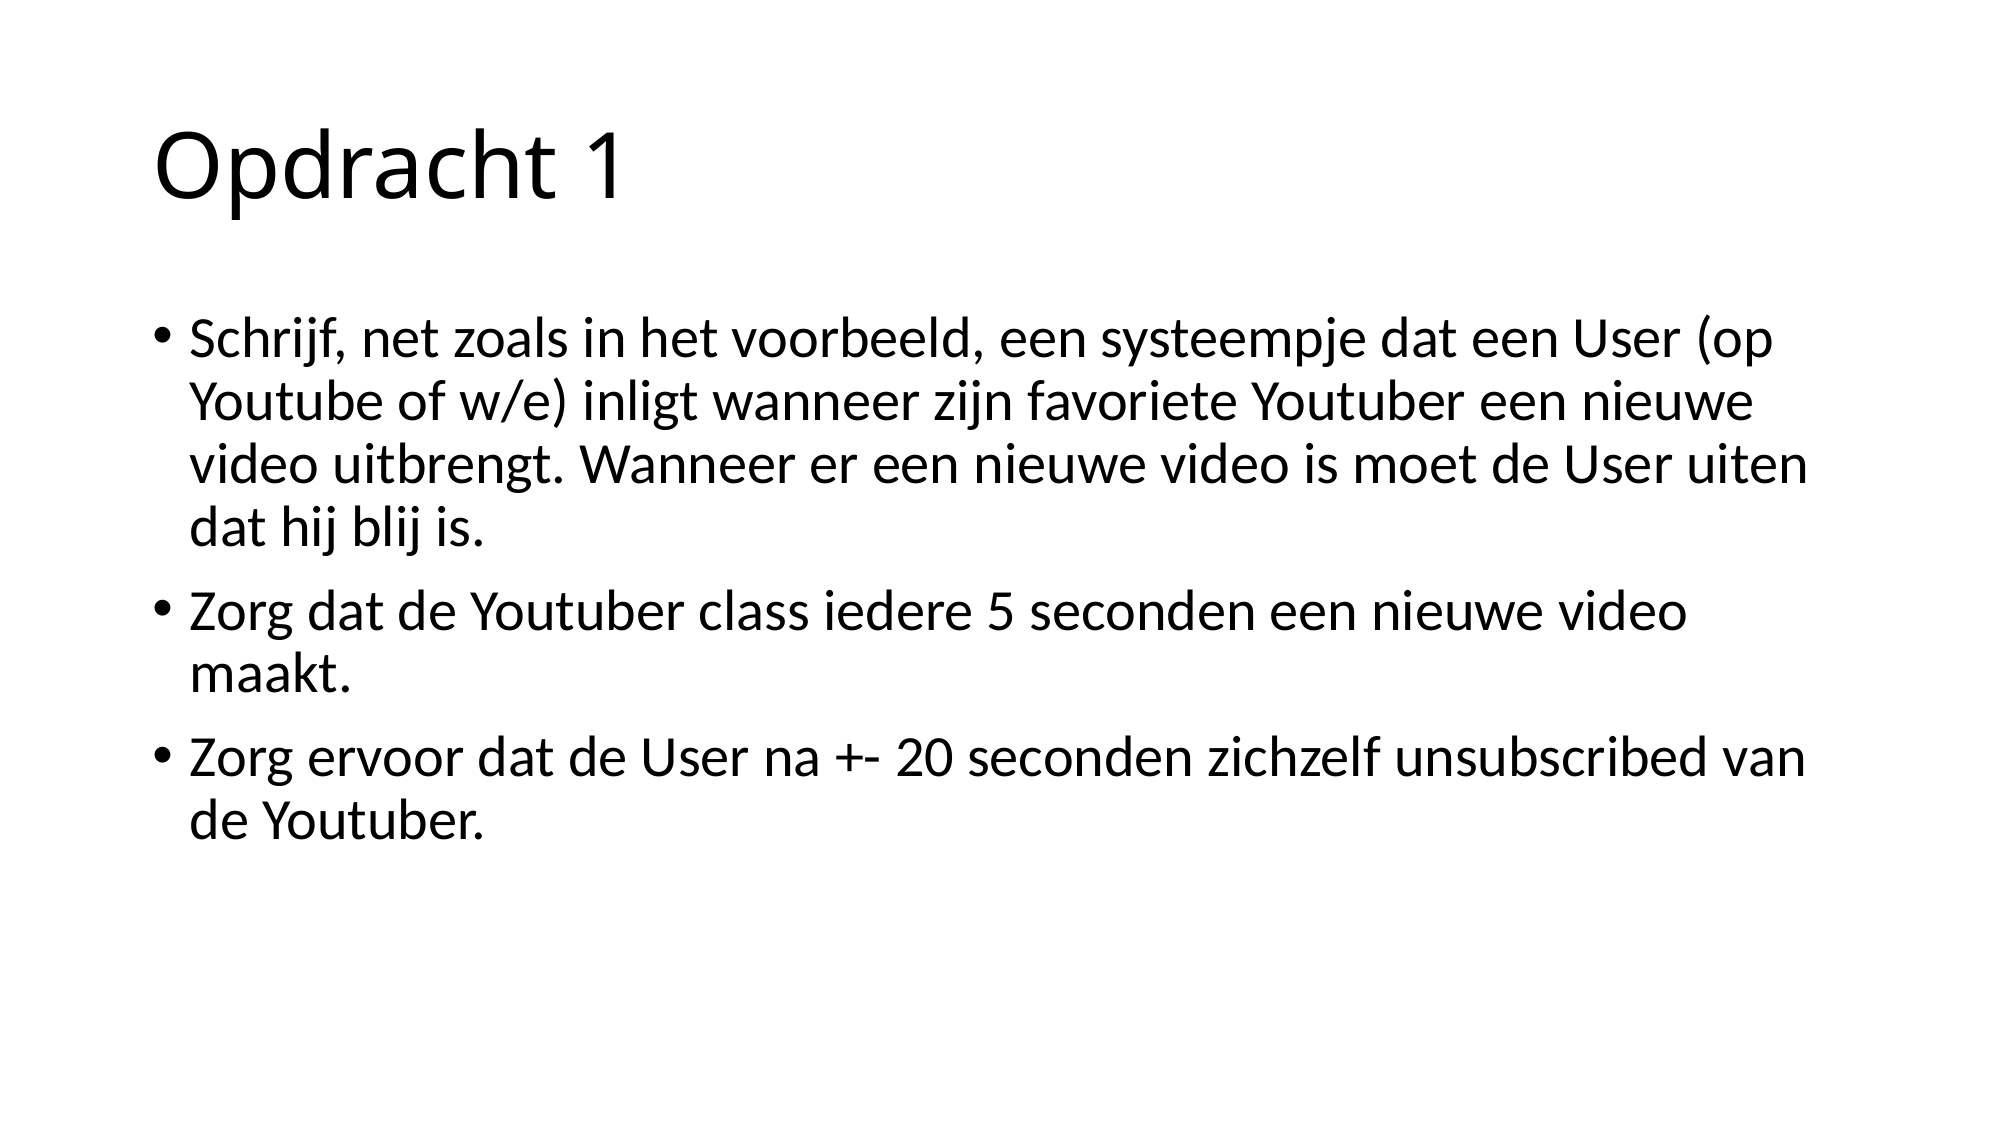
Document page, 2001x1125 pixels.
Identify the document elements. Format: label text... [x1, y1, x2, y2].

list Schrijf, net zoals in het voorbeeld, een systeempje dat een User (op Youtube of w/e) inligt wanneer zijn favoriete Youtuber een nieuwe video uitbrengt. Wanneer er een nieuwe video is moet de User uiten dat hij blij is. Zorg dat de Youtuber class iedere 5 seconden een nieuwe video maakt. Zorg ervoor dat de User na +- 20 seconden zichzelf unsubscribed van de Youtuber. [137, 299, 1863, 1014]
title Opdracht 1 [137, 59, 1863, 278]
